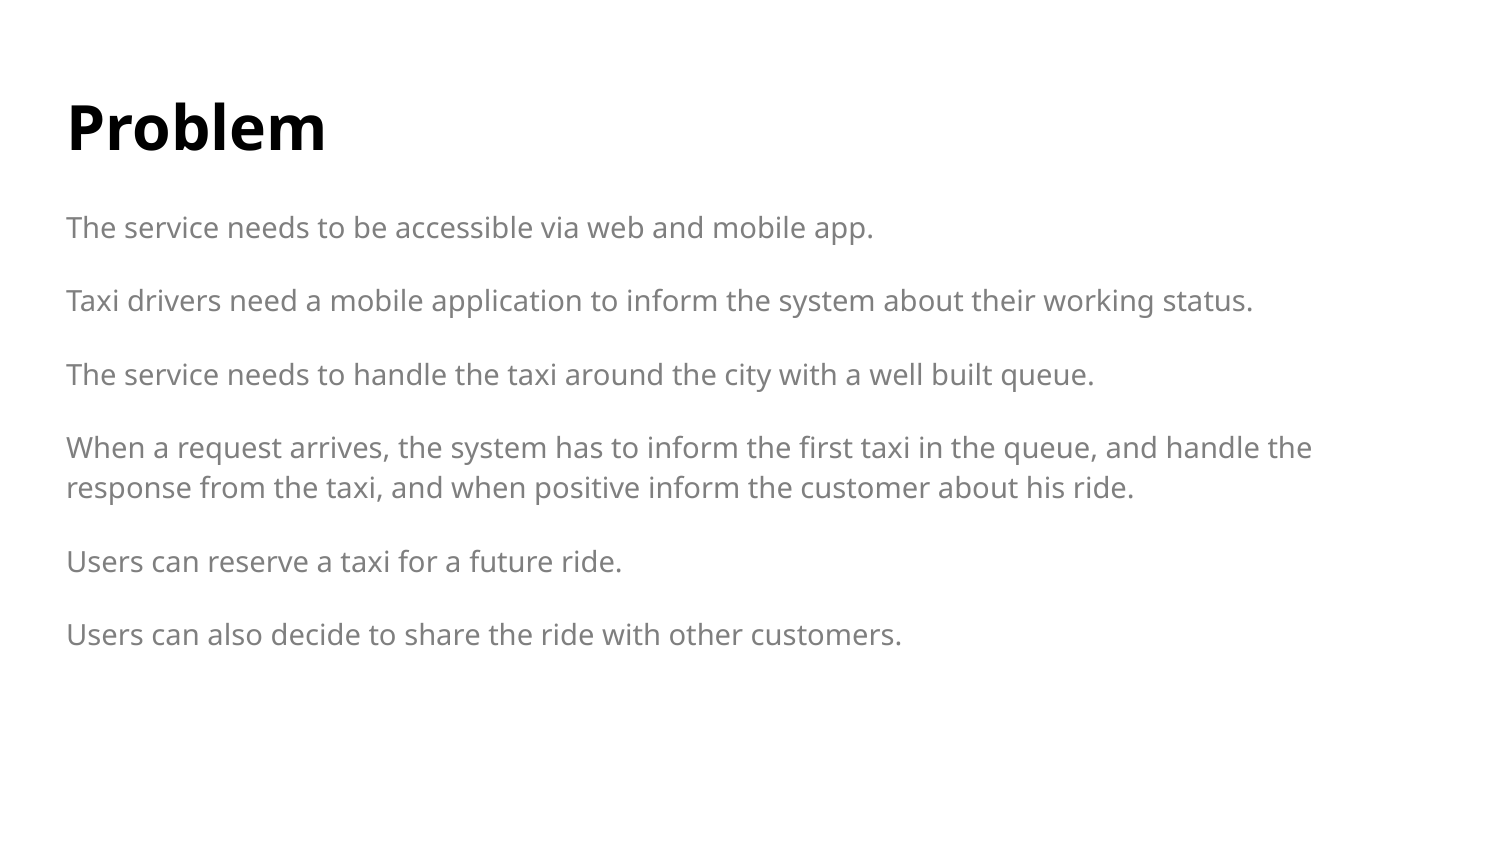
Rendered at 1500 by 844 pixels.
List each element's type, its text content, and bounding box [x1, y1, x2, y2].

title Problem [51, 72, 1449, 176]
list The service needs to be accessible via web and mobile app. Taxi drivers need a mobile application to inform the system about their working status. The service needs to handle the taxi around the city with a well built queue. When a request arrives, the system has to inform the first taxi in the queue, and handle the response from the taxi, and when positive inform the customer about his ride. Users can reserve a taxi for a future ride. Users can also decide to share the ride with other customers. [51, 189, 1449, 750]
